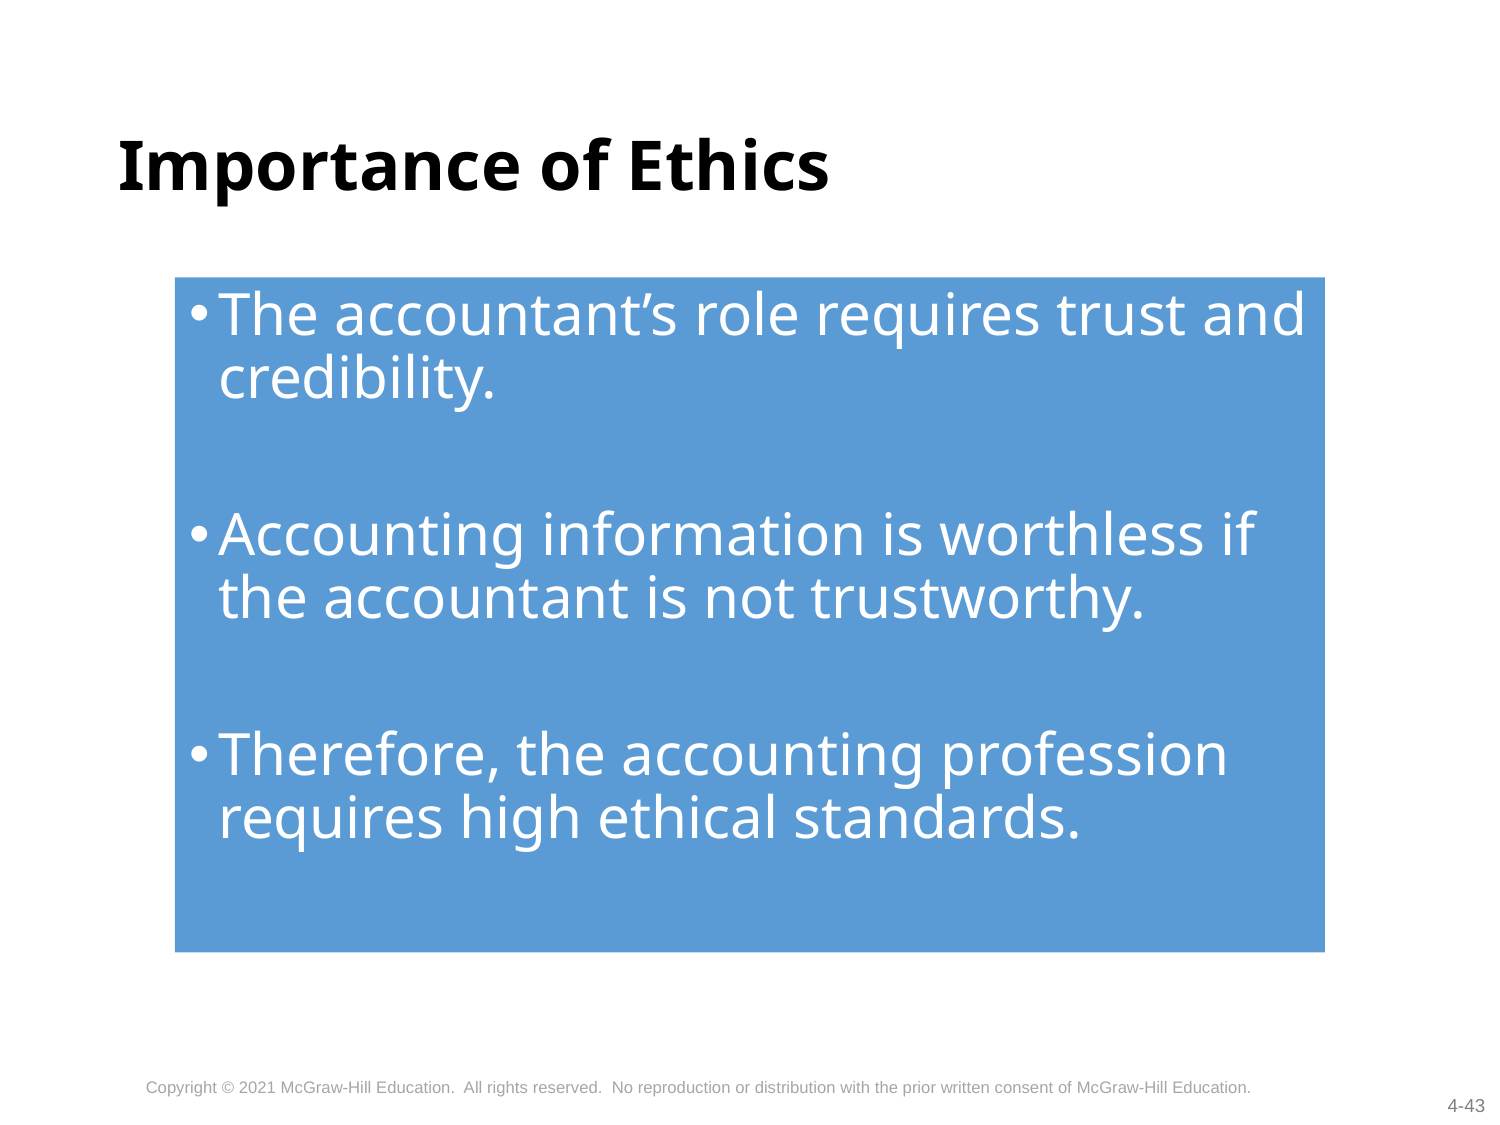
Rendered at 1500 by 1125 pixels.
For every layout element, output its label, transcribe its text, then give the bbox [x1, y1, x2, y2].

title Importance of Ethics [103, 59, 1397, 278]
list The accountant’s role requires trust and credibility. Accounting information is worthless if the accountant is not trustworthy. Therefore, the accounting profession requires high ethical standards. [174, 277, 1325, 953]
